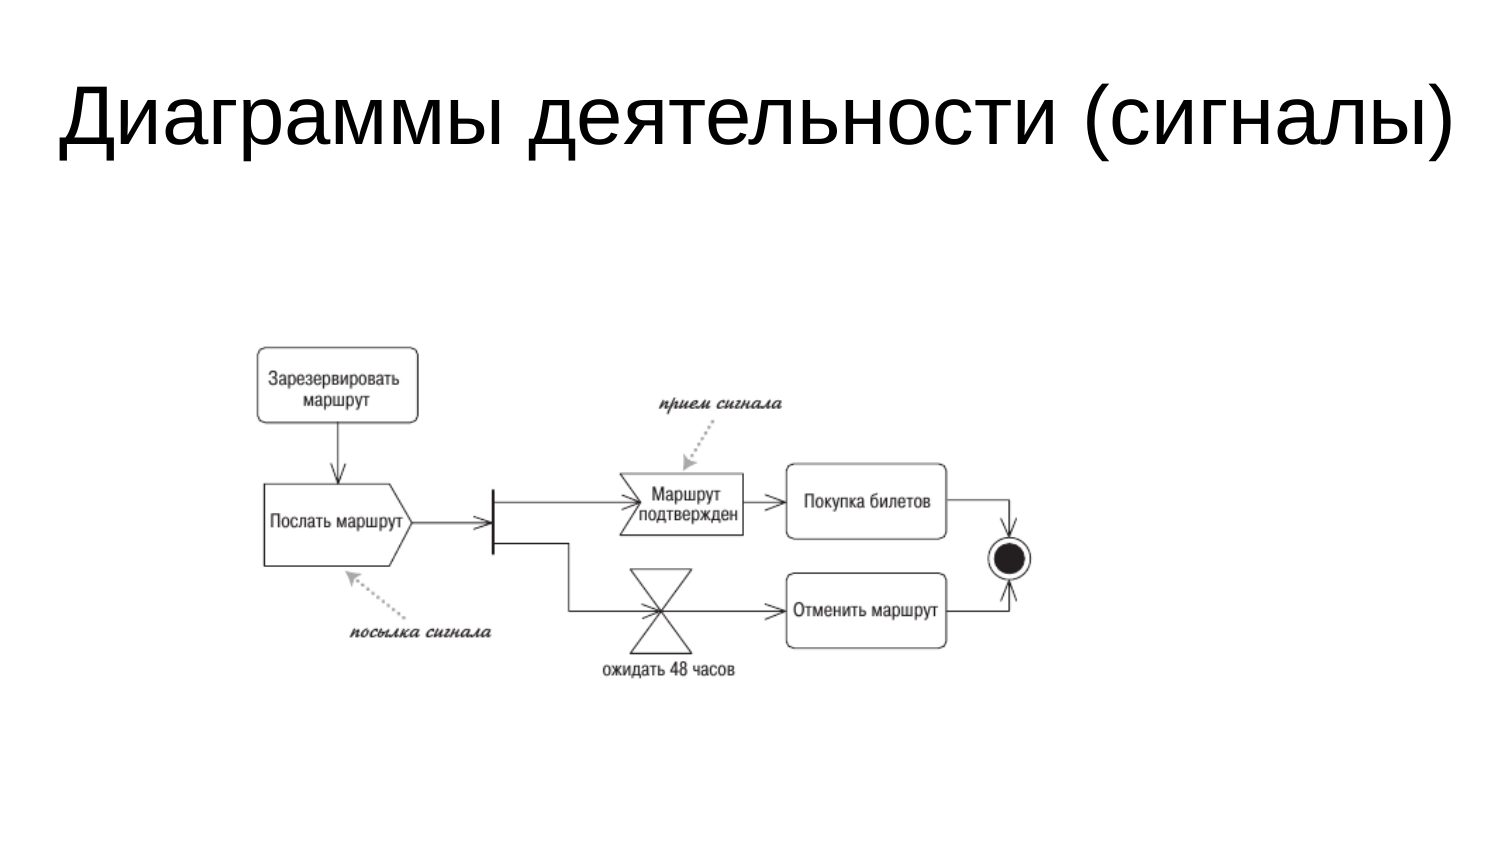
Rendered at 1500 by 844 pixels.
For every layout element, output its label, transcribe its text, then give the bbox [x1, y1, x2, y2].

title Диаграммы деятельности (сигналы) [48, 56, 1469, 221]
picture [239, 337, 1041, 694]
